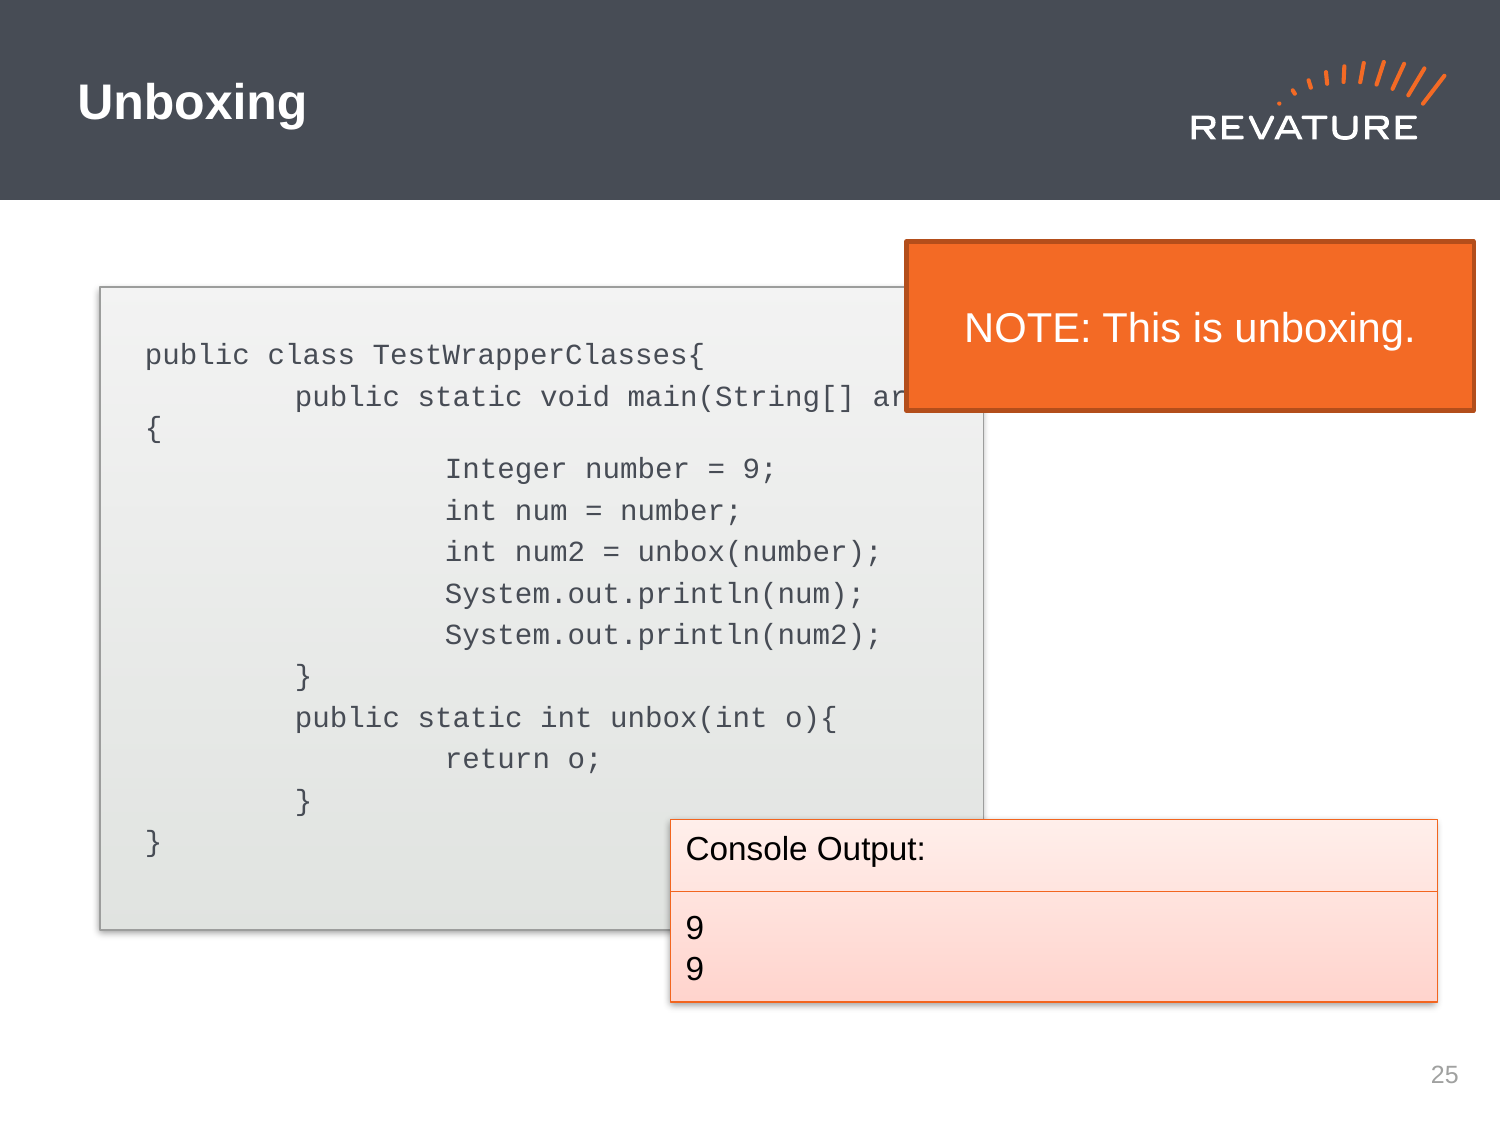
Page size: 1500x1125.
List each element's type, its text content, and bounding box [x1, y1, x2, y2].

slide_number 24 [1332, 1043, 1474, 1104]
title Unboxing [62, 0, 1084, 200]
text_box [670, 819, 1438, 1003]
text_box public class TestWrapperClasses{ public static void main(String[] args){ Integer number = 9; int num = number; int num2 = unbox(number); System.out.println(num); System.out.println(num2); } public static int unbox(int o){ return o; } } [99, 286, 984, 931]
text_box NOTE: This is unboxing. [904, 239, 1476, 413]
